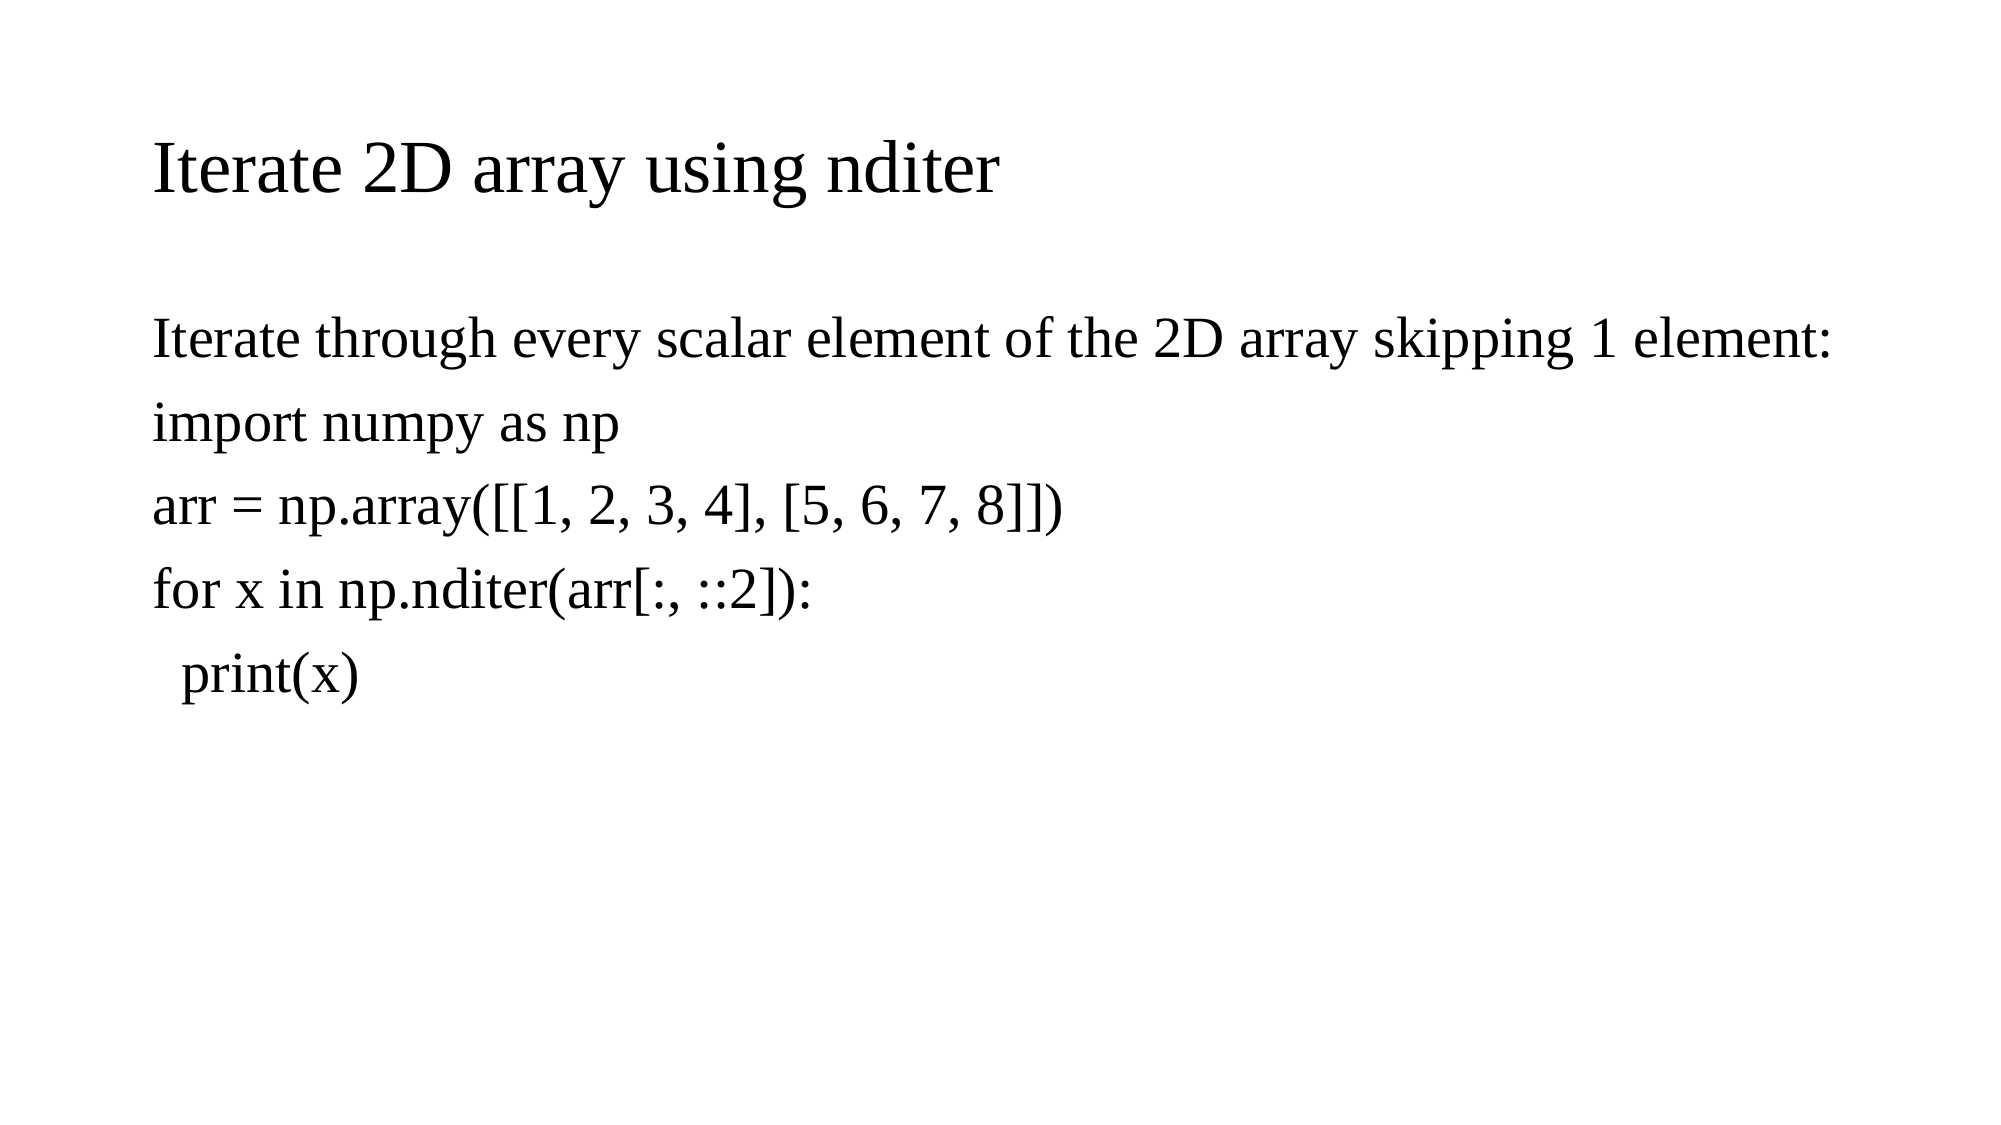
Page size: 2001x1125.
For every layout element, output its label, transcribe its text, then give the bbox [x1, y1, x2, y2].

list Iterate through every scalar element of the 2D array skipping 1 element: import numpy as np arr = np.array([[1, 2, 3, 4], [5, 6, 7, 8]]) for x in np.nditer(arr[:, ::2]): print(x) [137, 299, 1863, 1014]
title Iterate 2D array using nditer [137, 59, 1863, 278]
